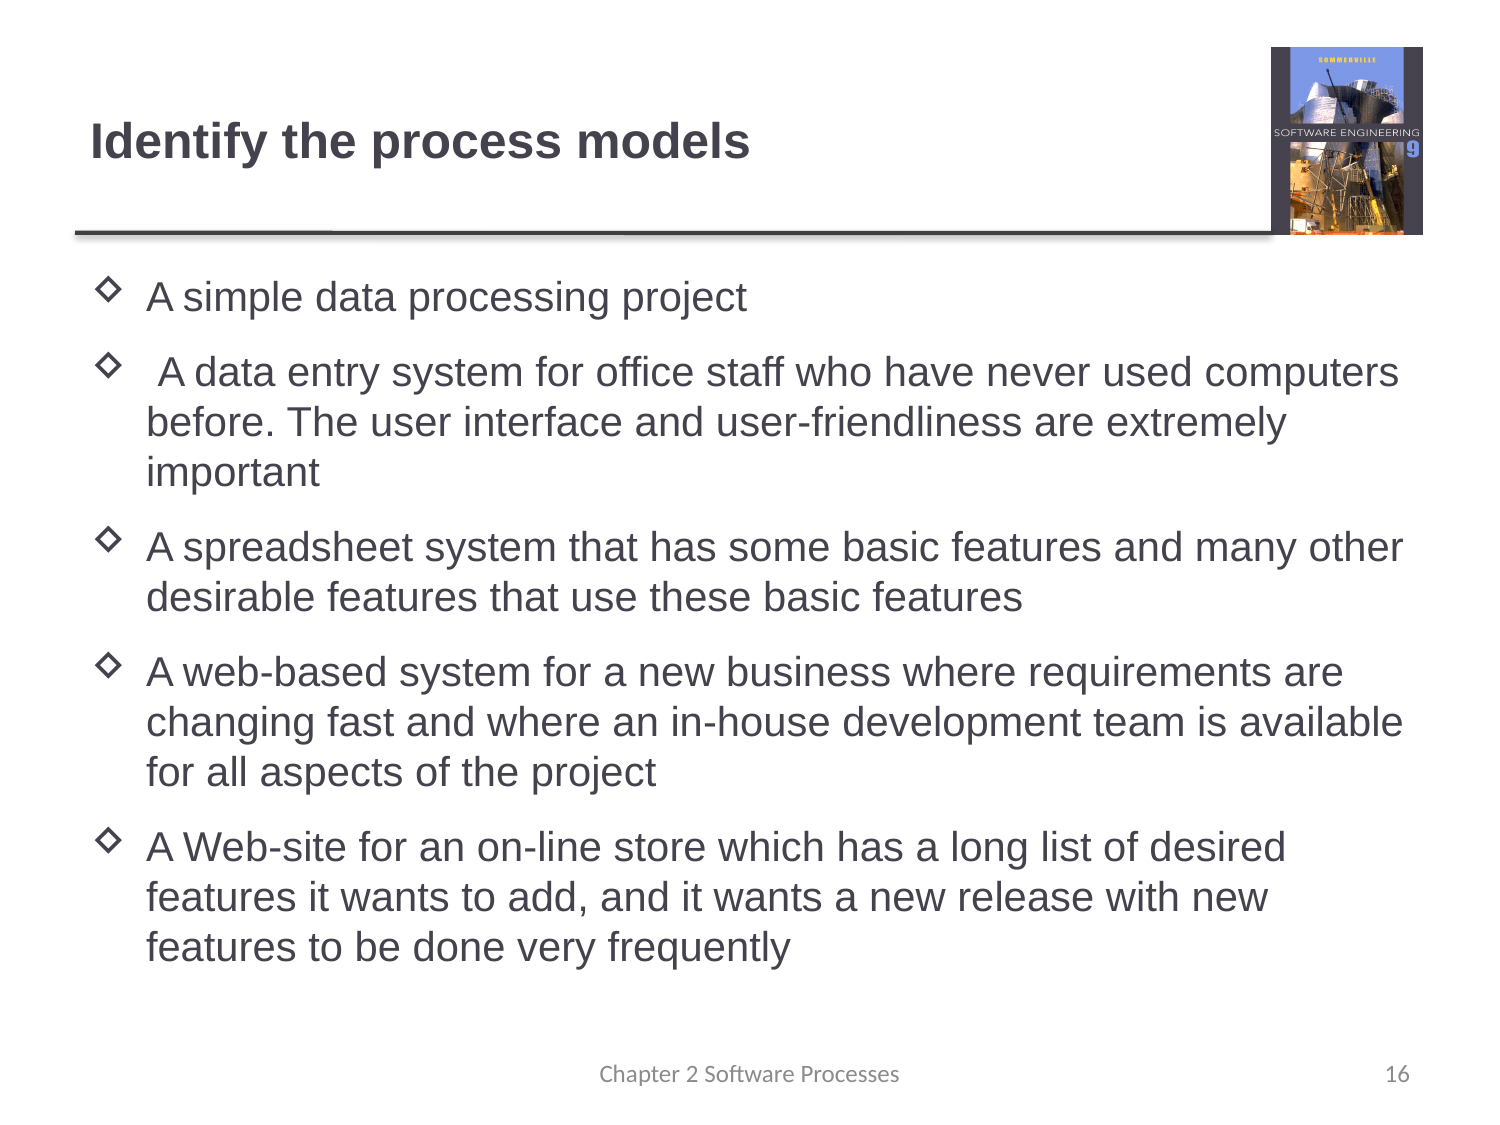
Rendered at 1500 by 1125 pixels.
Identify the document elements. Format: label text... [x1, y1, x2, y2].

picture [1272, 47, 1423, 235]
title Identify the process models [74, 44, 1272, 233]
list A simple data processing project A data entry system for office staff who have never used computers before. The user interface and user-friendliness are extremely important A spreadsheet system that has some basic features and many other desirable features that use these basic features A web-based system for a new business where requirements are changing fast and where an in-house development team is available for all aspects of the project A Web-site for an on-line store which has a long list of desired features it wants to add, and it wants a new release with new features to be done very frequently [75, 262, 1425, 1005]
footer Chapter 2 Software Processes [512, 1042, 988, 1103]
slide_number 16 [1074, 1042, 1425, 1103]
